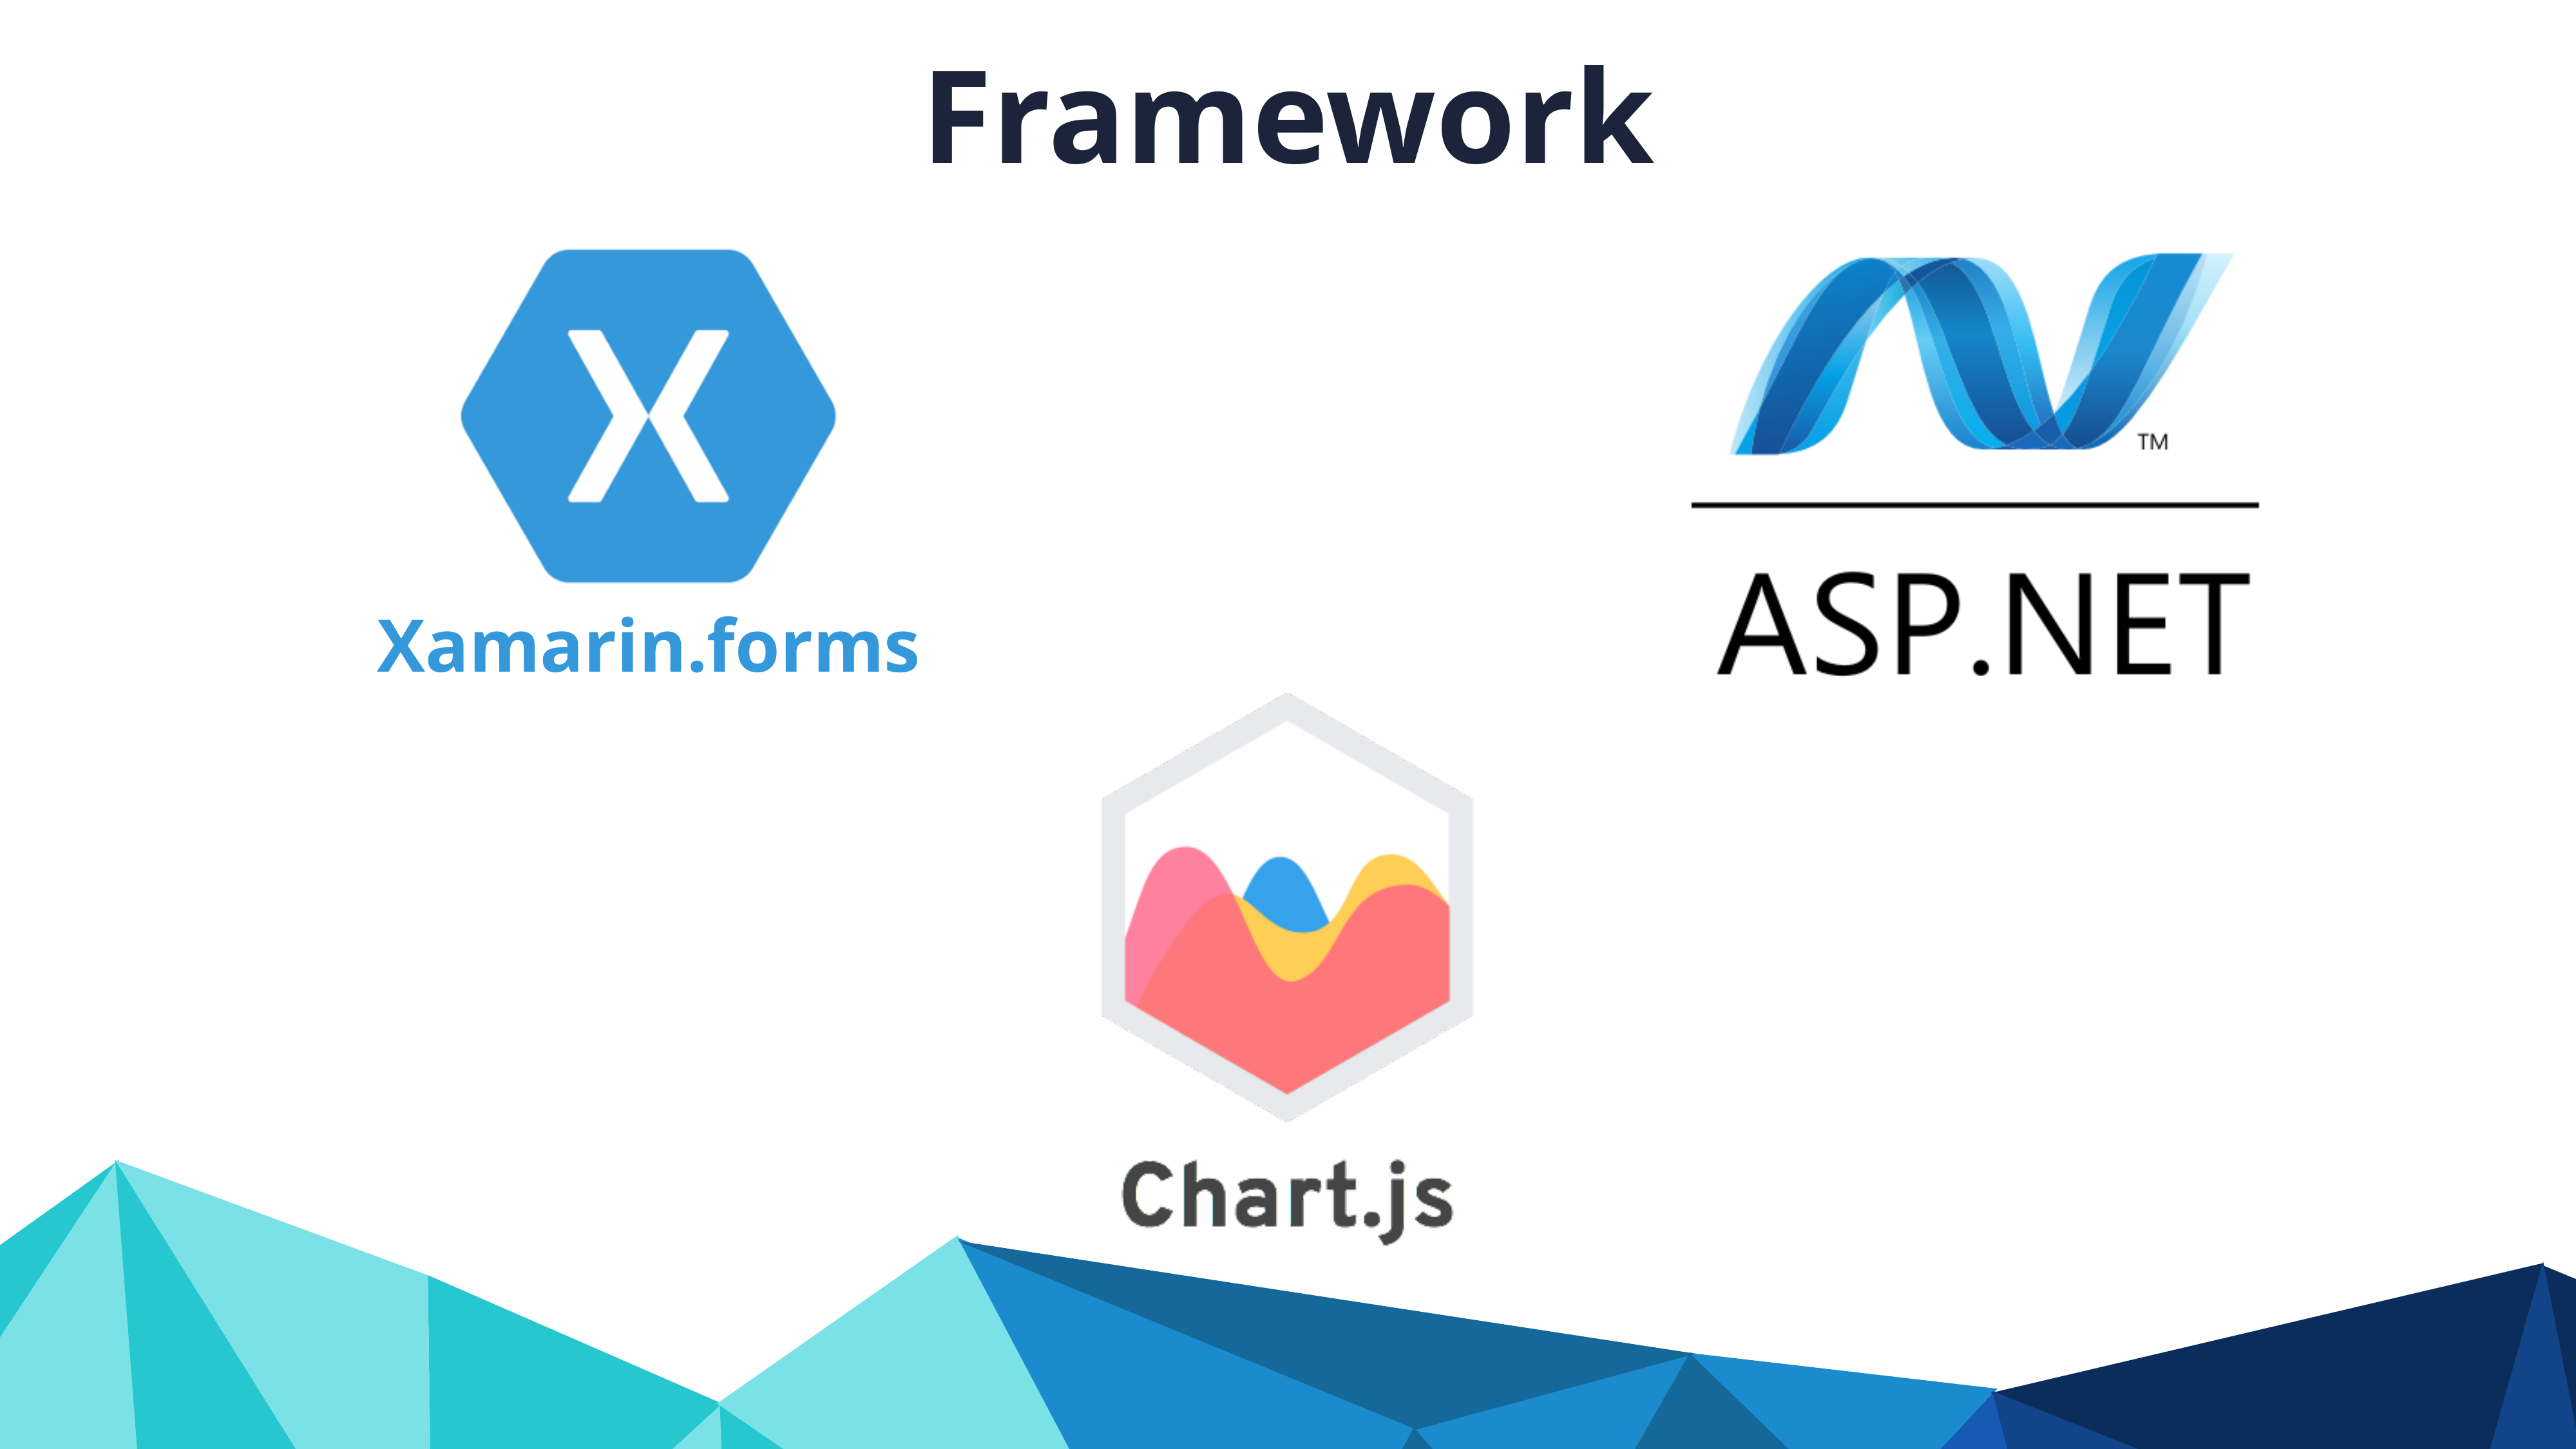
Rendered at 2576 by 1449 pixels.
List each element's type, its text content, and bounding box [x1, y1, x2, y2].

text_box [384, 236, 913, 693]
text_box Framework [0, 29, 2576, 194]
picture [1680, 192, 2284, 795]
picture [1102, 692, 1474, 1247]
